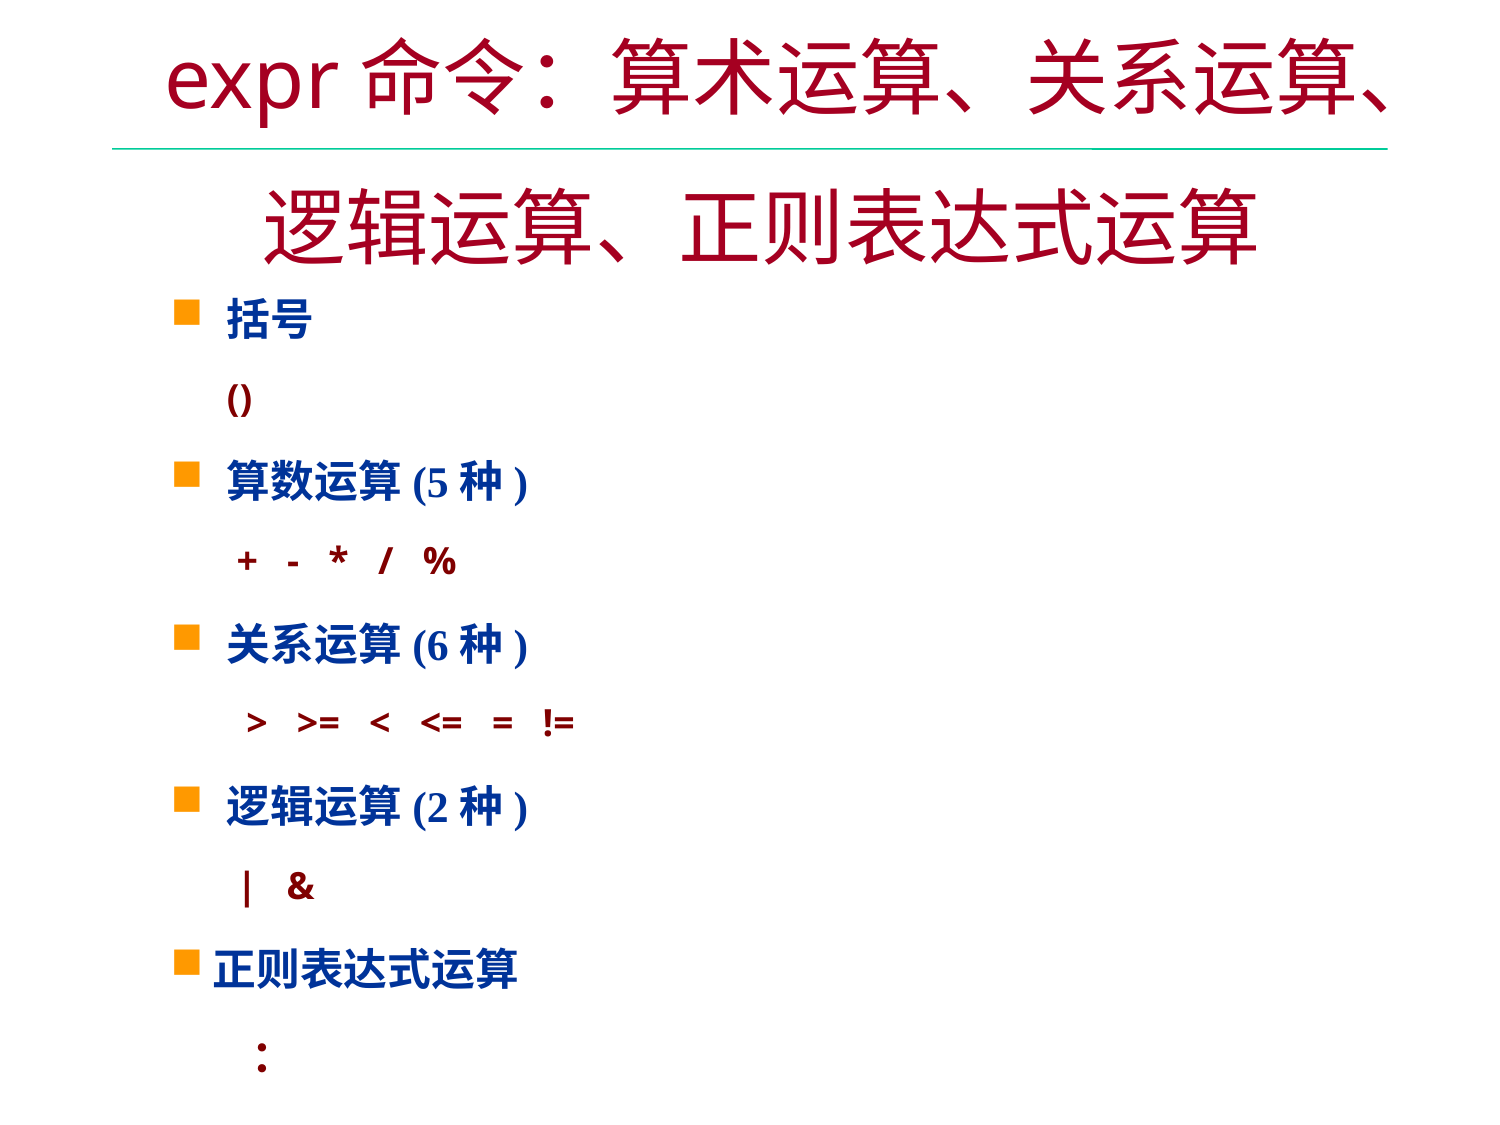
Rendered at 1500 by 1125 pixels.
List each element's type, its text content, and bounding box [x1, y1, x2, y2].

text_box 括号 () 算数运算(5种) + - * / % 关系运算(6种) > >= < <= = != 逻辑运算(2种) | & 正则表达式运算 ： [159, 259, 1306, 1106]
text_box expr命令：算术运算、关系运算、 逻辑运算、正则表达式运算 [123, 18, 1400, 232]
